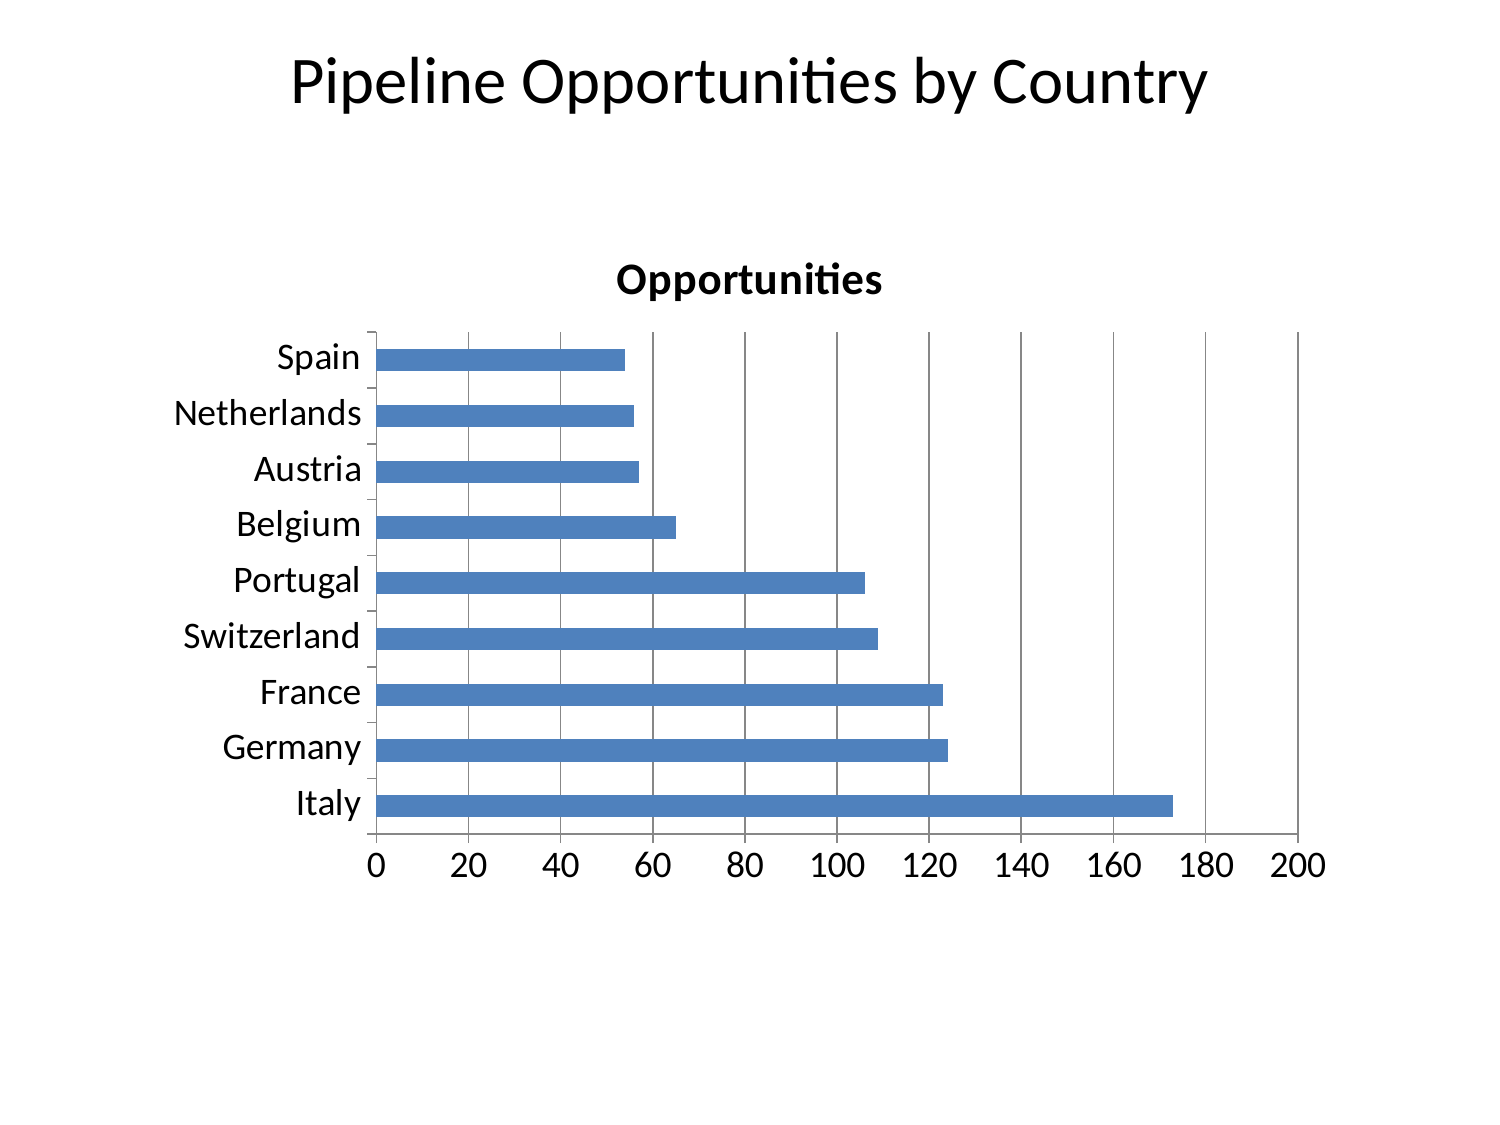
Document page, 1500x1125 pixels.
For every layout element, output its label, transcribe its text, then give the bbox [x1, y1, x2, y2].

text_box Pipeline Opportunities by Country [275, 29, 1225, 125]
chart [149, 224, 1351, 901]
